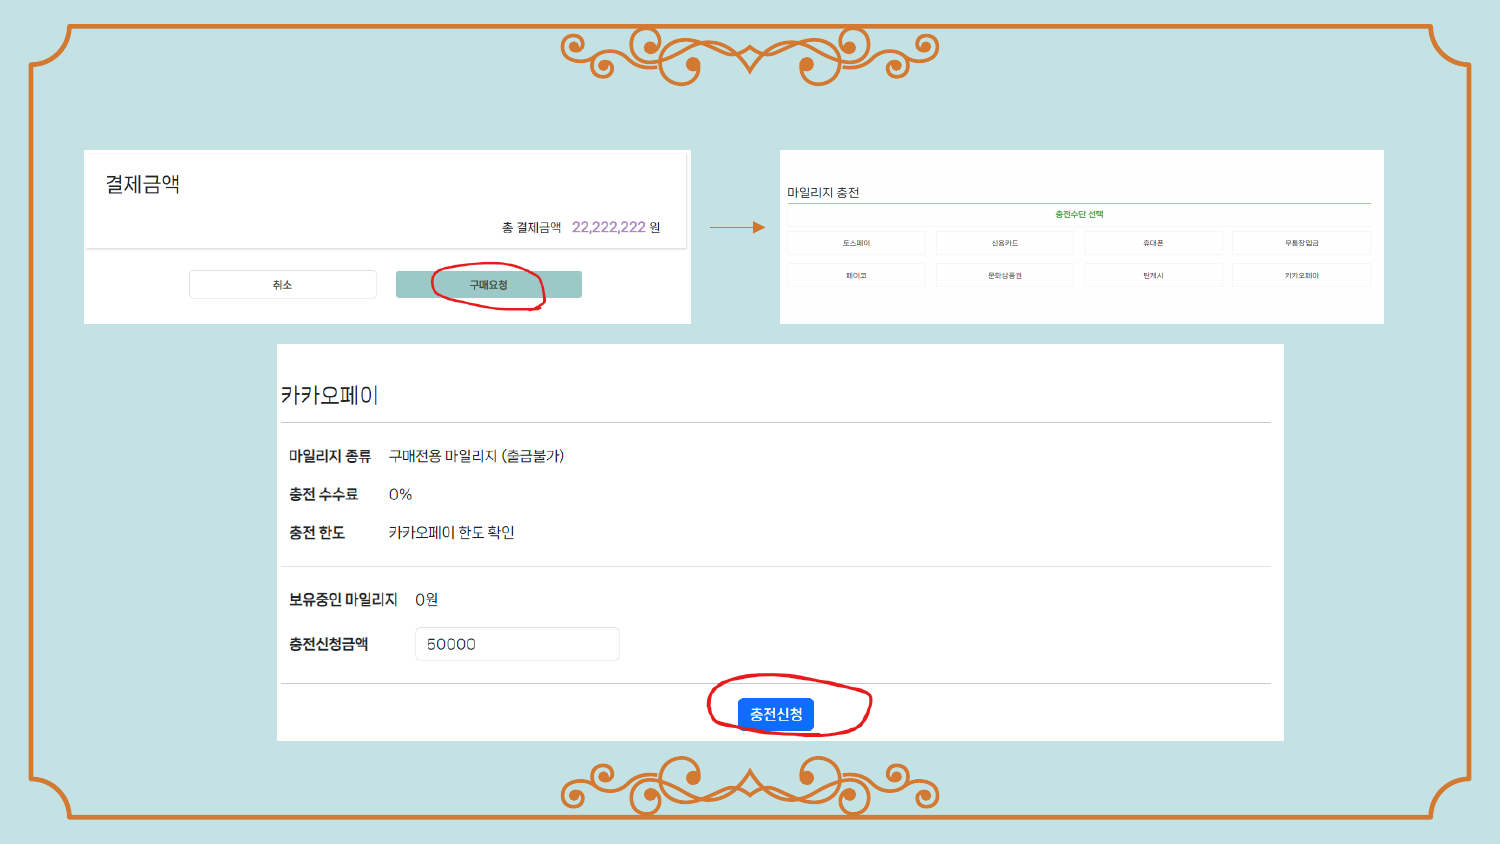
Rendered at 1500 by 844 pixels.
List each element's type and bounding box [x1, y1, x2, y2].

picture [277, 344, 1284, 741]
picture [84, 150, 692, 324]
picture [780, 150, 1385, 324]
